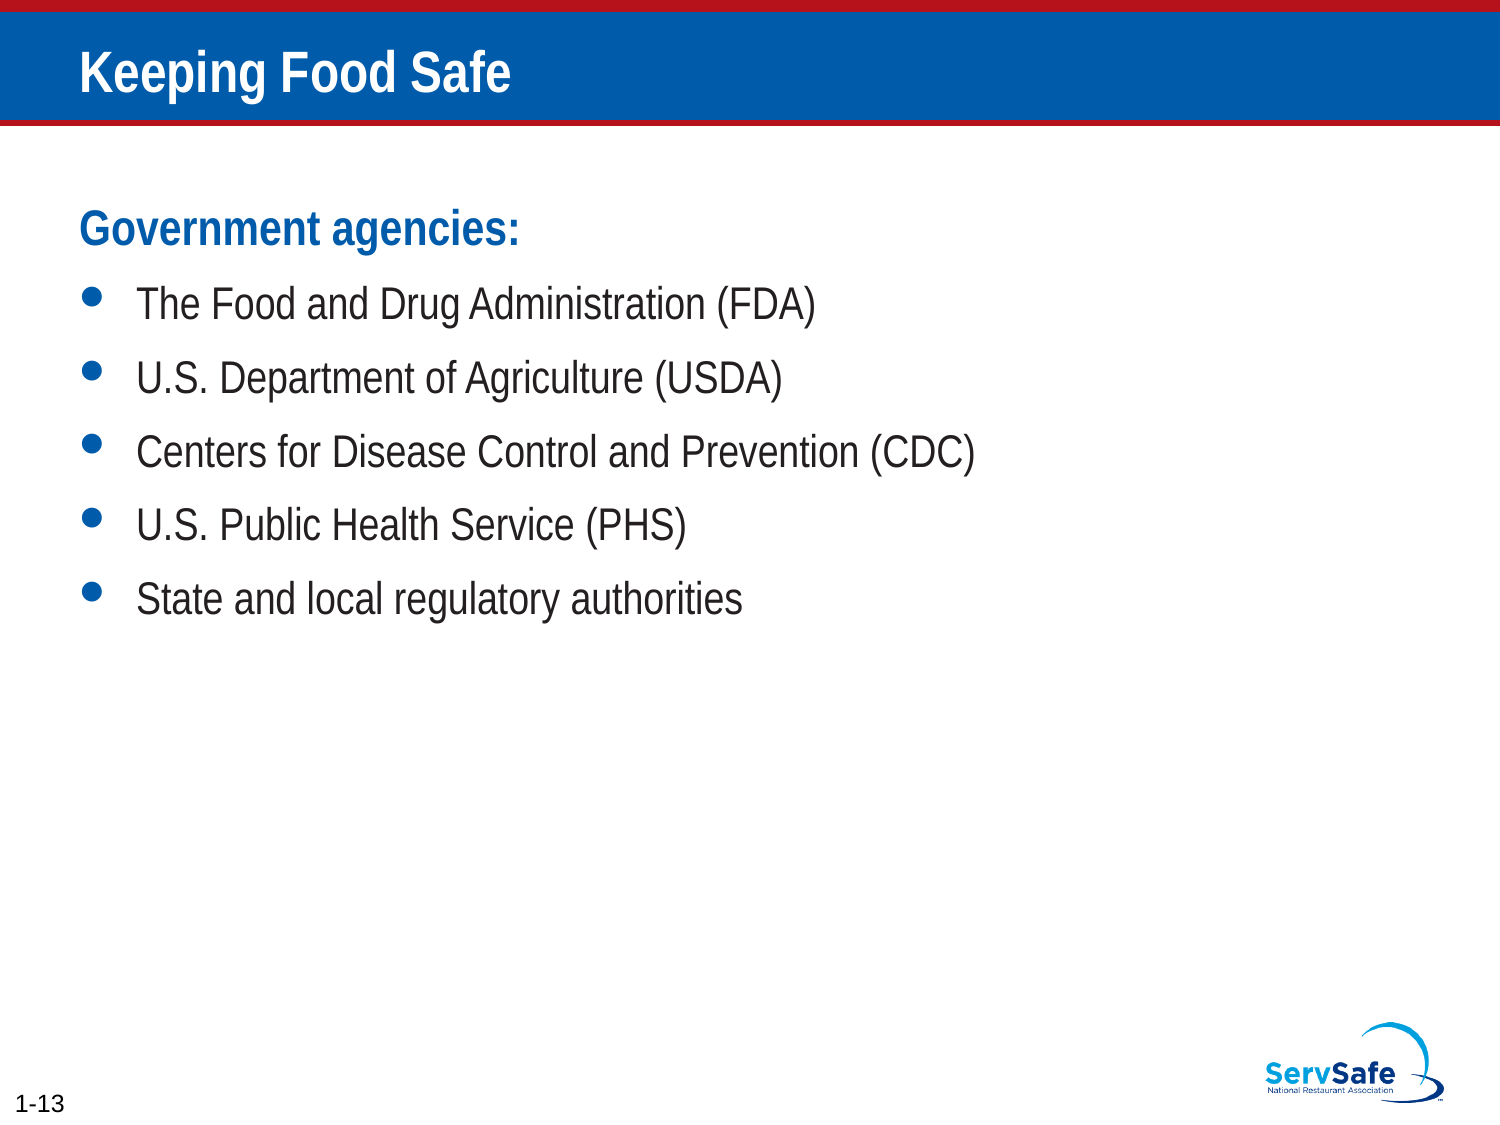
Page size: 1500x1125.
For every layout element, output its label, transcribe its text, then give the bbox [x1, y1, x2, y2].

picture [1265, 1022, 1444, 1103]
text_box 1-13 [0, 1080, 94, 1125]
picture [0, 12, 1500, 120]
list Government agencies: The Food and Drug Administration (FDA) U.S. Department of Agriculture (USDA) Centers for Disease Control and Prevention (CDC) U.S. Public Health Service (PHS) State and local regulatory authorities [64, 187, 1152, 810]
title Keeping Food Safe [64, 26, 1416, 112]
